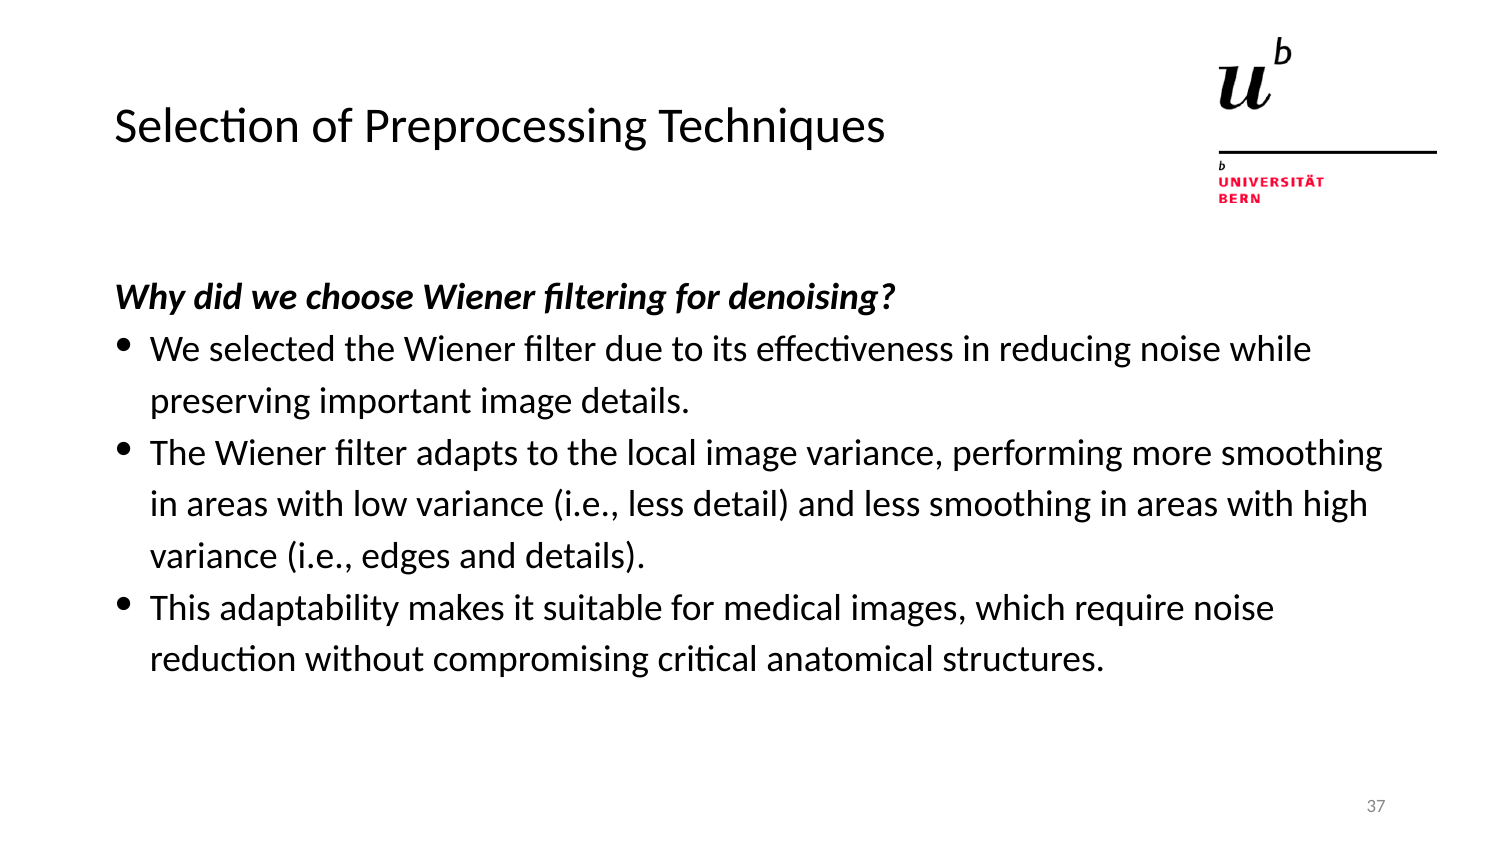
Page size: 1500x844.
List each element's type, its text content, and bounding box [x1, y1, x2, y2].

title Selection of Preprocessing Techniques [103, 44, 1397, 207]
picture [1218, 0, 1500, 203]
text_box Why did we choose Wiener filtering for denoising? We selected the Wiener filter due to its effectiveness in reducing noise while preserving important image details. The Wiener filter adapts to the local image variance, performing more smoothing in areas with low variance (i.e., less detail) and less smoothing in areas with high variance (i.e., edges and details). This adaptability makes it suitable for medical images, which require noise reduction without compromising critical anatomical structures. [103, 207, 1397, 737]
slide_number 37 [1059, 782, 1397, 827]
